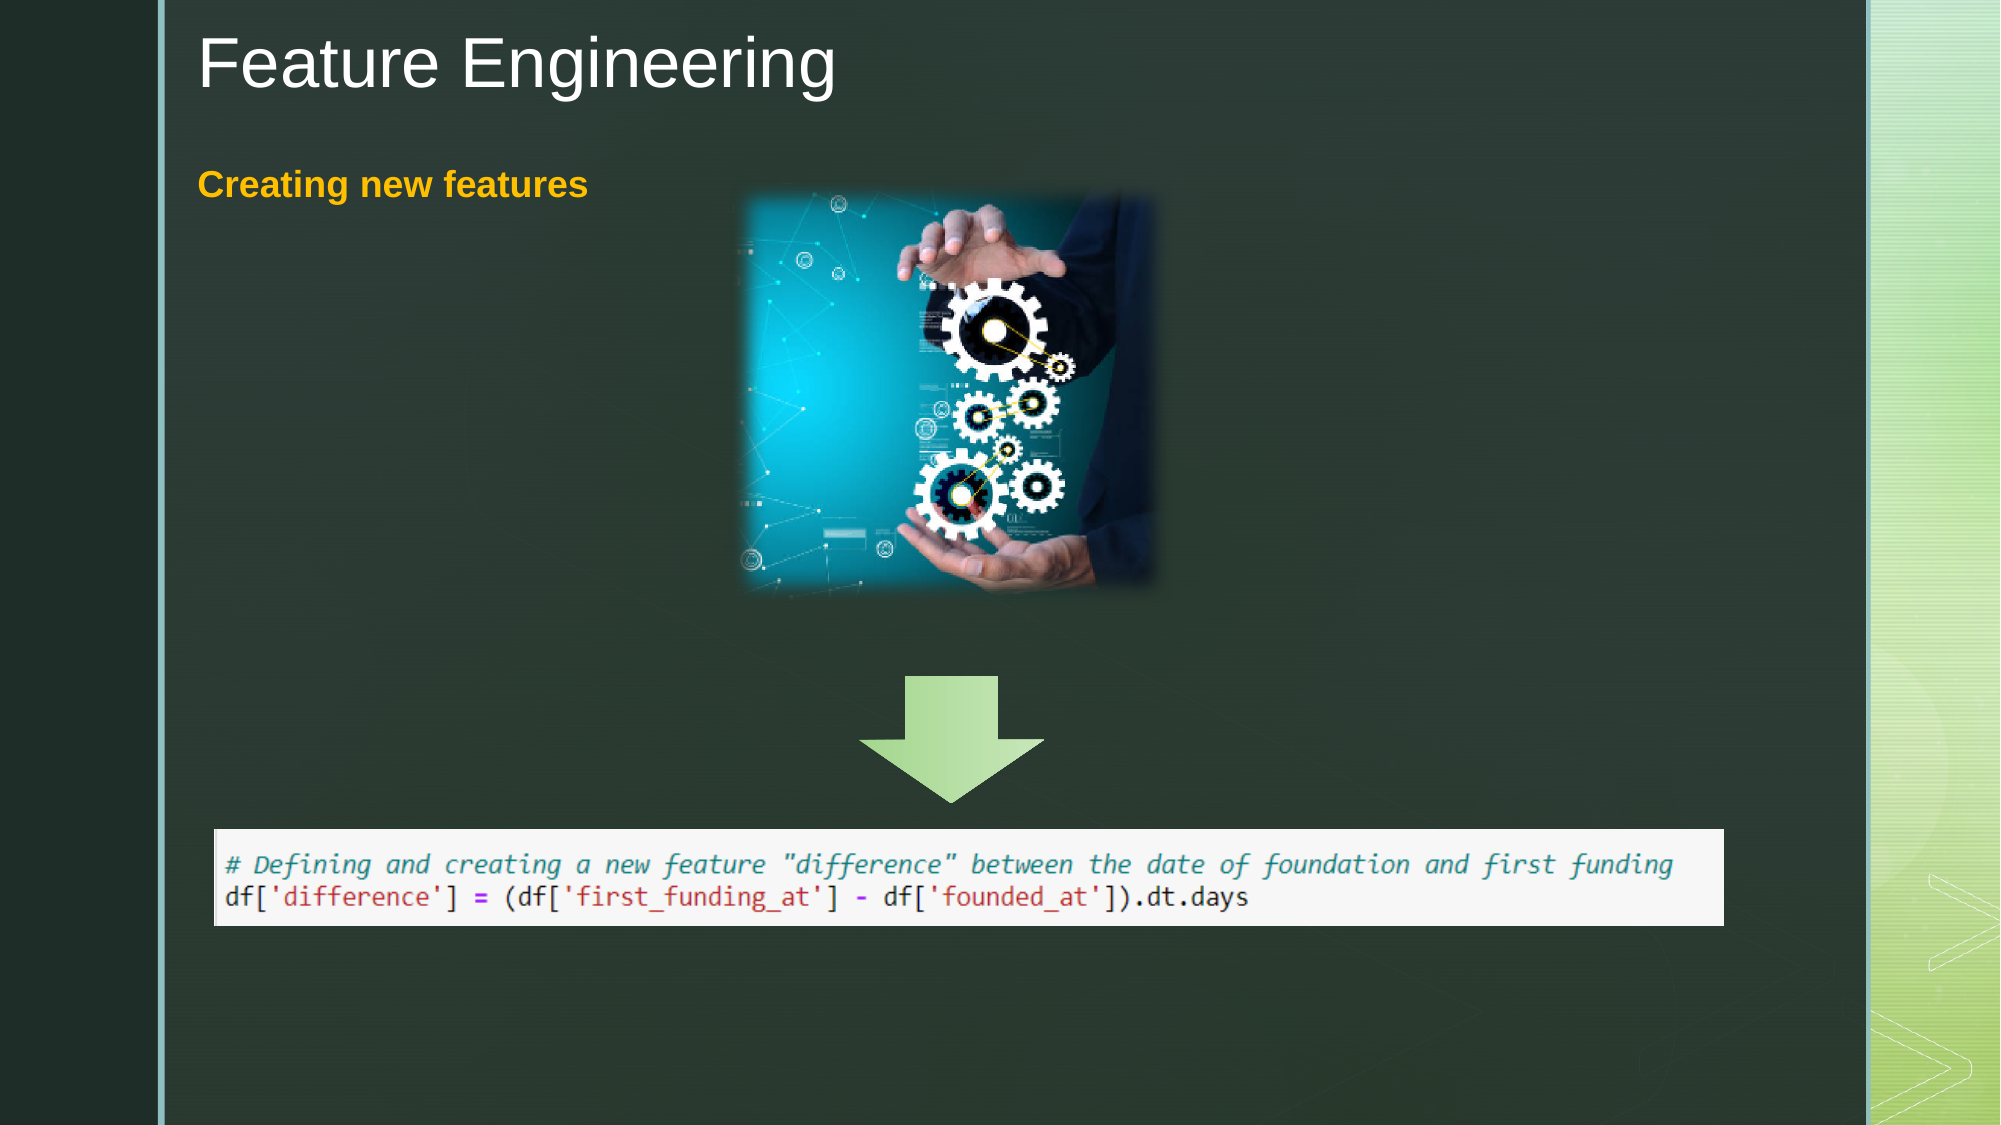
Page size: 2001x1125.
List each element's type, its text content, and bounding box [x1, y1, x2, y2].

text_box [858, 676, 1044, 804]
picture [214, 829, 1725, 926]
picture [729, 179, 1173, 604]
picture [1871, 0, 2001, 1125]
title Feature Engineering [182, 19, 1489, 107]
text_box Creating new features [182, 107, 1853, 248]
